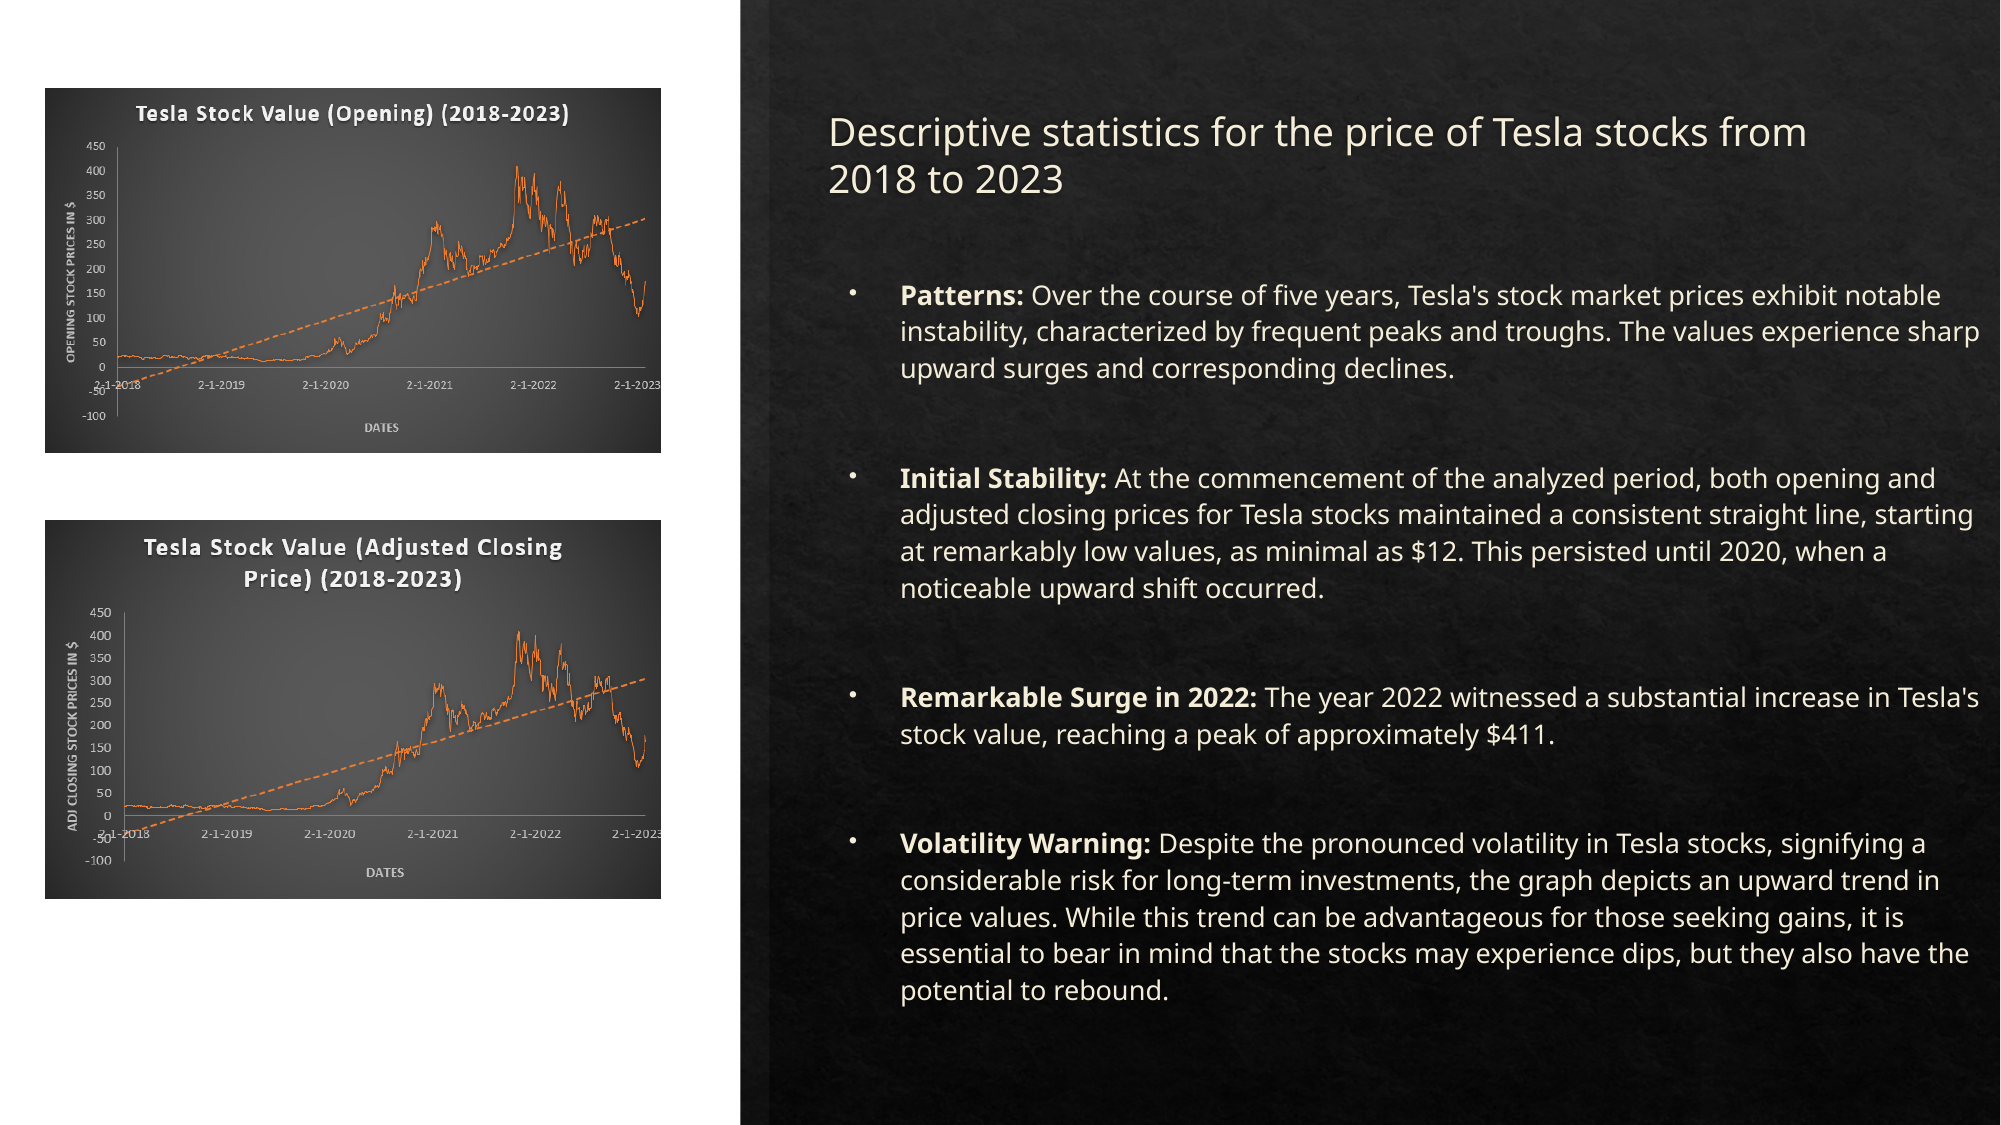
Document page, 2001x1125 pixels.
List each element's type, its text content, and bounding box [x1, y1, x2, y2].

picture [0, 0, 770, 1125]
title Descriptive statistics for the price of Tesla stocks from 2018 to 2023 [813, 99, 1912, 212]
text_box Patterns: Over the course of five years, Tesla's stock market prices exhibit notable instability, characterized by frequent peaks and troughs. The values experience sharp upward surges and corresponding declines. Initial Stability: At the commencement of the analyzed period, both opening and adjusted closing prices for Tesla stocks maintained a consistent straight line, starting at remarkably low values, as minimal as $12. This persisted until 2020, when a noticeable upward shift occurred. Remarkable Surge in 2022: The year 2022 witnessed a substantial increase in Tesla's stock value, reaching a peak of approximately $411. Volatility Warning: Despite the pronounced volatility in Tesla stocks, signifying a considerable risk for long-term investments, the graph depicts an upward trend in price values. While this trend can be advantageous for those seeking gains, it is essential to bear in mind that the stocks may experience dips, but they also have the potential to rebound. [828, 211, 2000, 1047]
